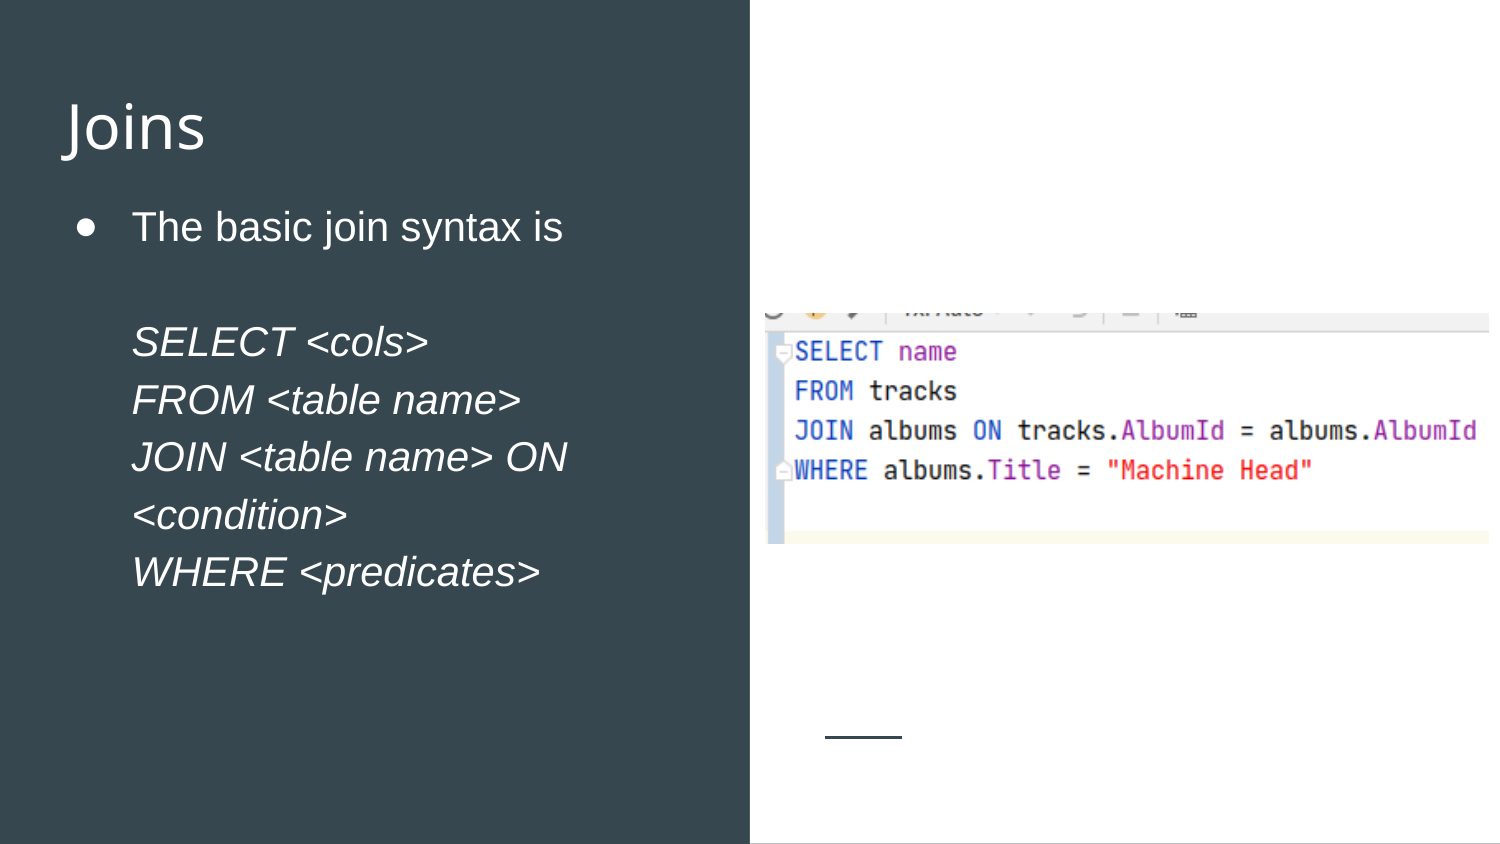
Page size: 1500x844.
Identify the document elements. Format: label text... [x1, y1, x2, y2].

picture [765, 313, 1489, 544]
list The basic join syntax is SELECT <cols> FROM <table name> JOIN <table name> ON <condition> WHERE <predicates> [41, 177, 707, 739]
text_box Joins [51, 71, 957, 178]
